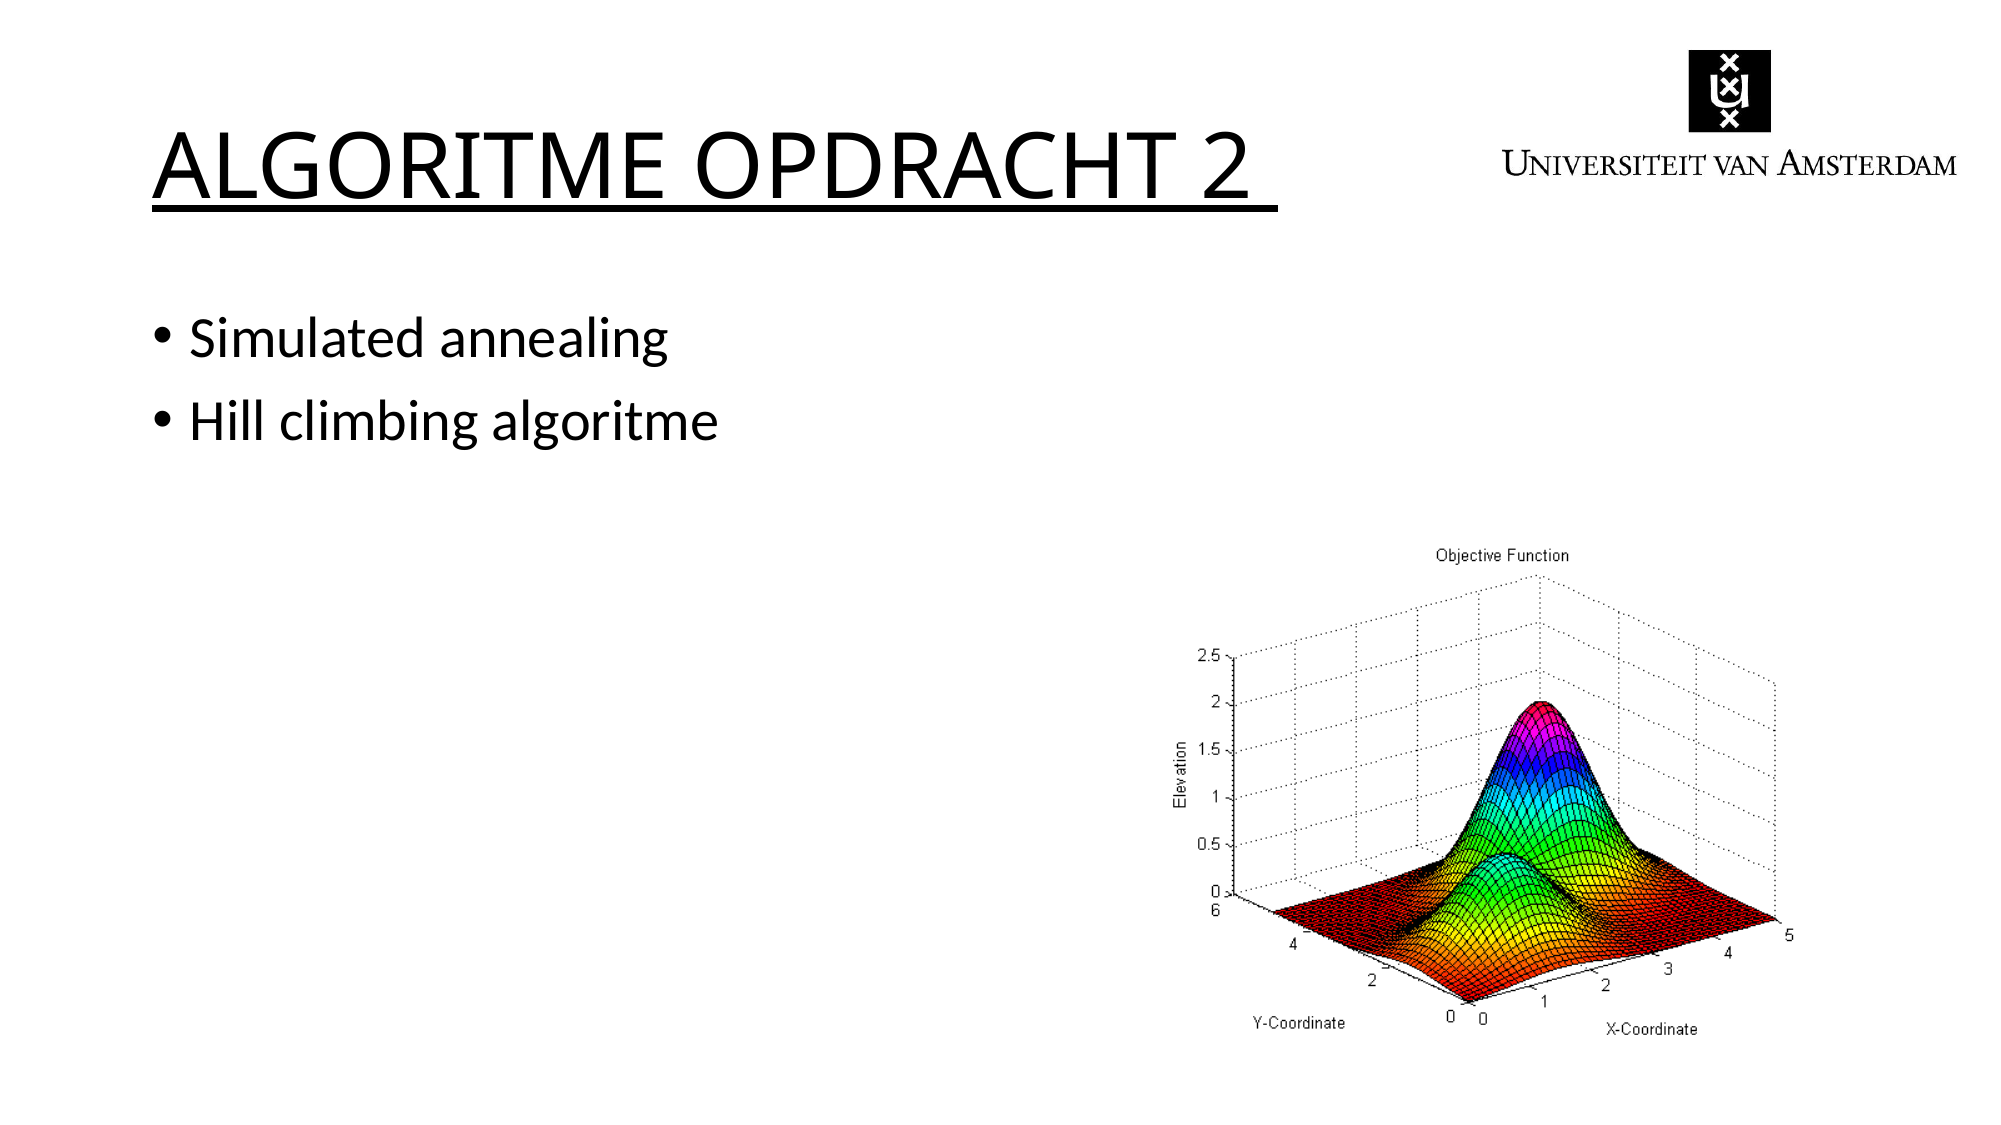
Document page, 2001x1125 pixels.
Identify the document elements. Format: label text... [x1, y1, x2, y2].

list Simulated annealing Hill climbing algoritme [137, 299, 1641, 1014]
title ALGORITME OPDRACHT 2 [137, 59, 1863, 278]
picture [1142, 535, 1842, 1060]
picture [1496, 44, 1962, 189]
